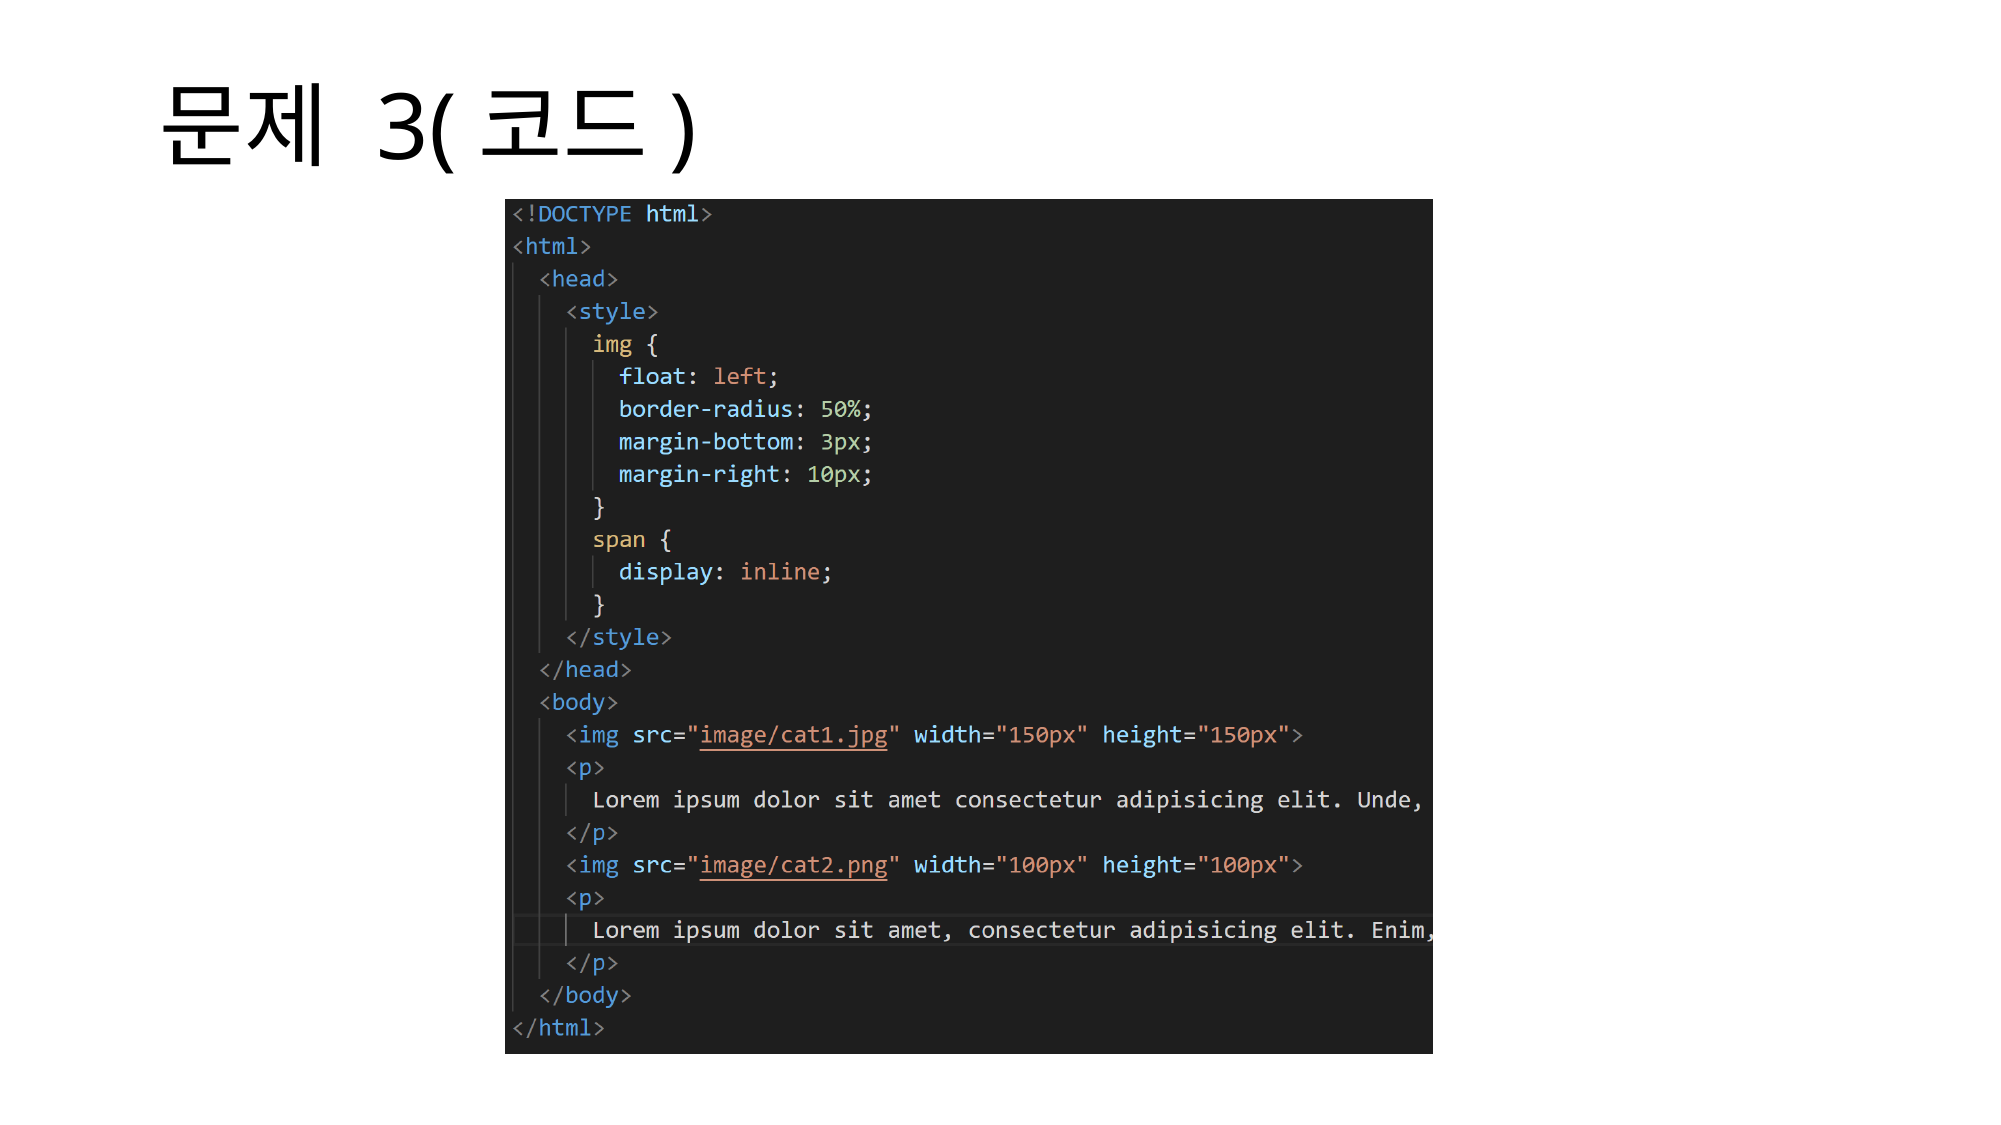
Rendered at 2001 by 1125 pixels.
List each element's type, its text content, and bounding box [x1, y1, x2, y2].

title 문제 3(코드) [144, 60, 1870, 200]
picture [505, 199, 1433, 1054]
